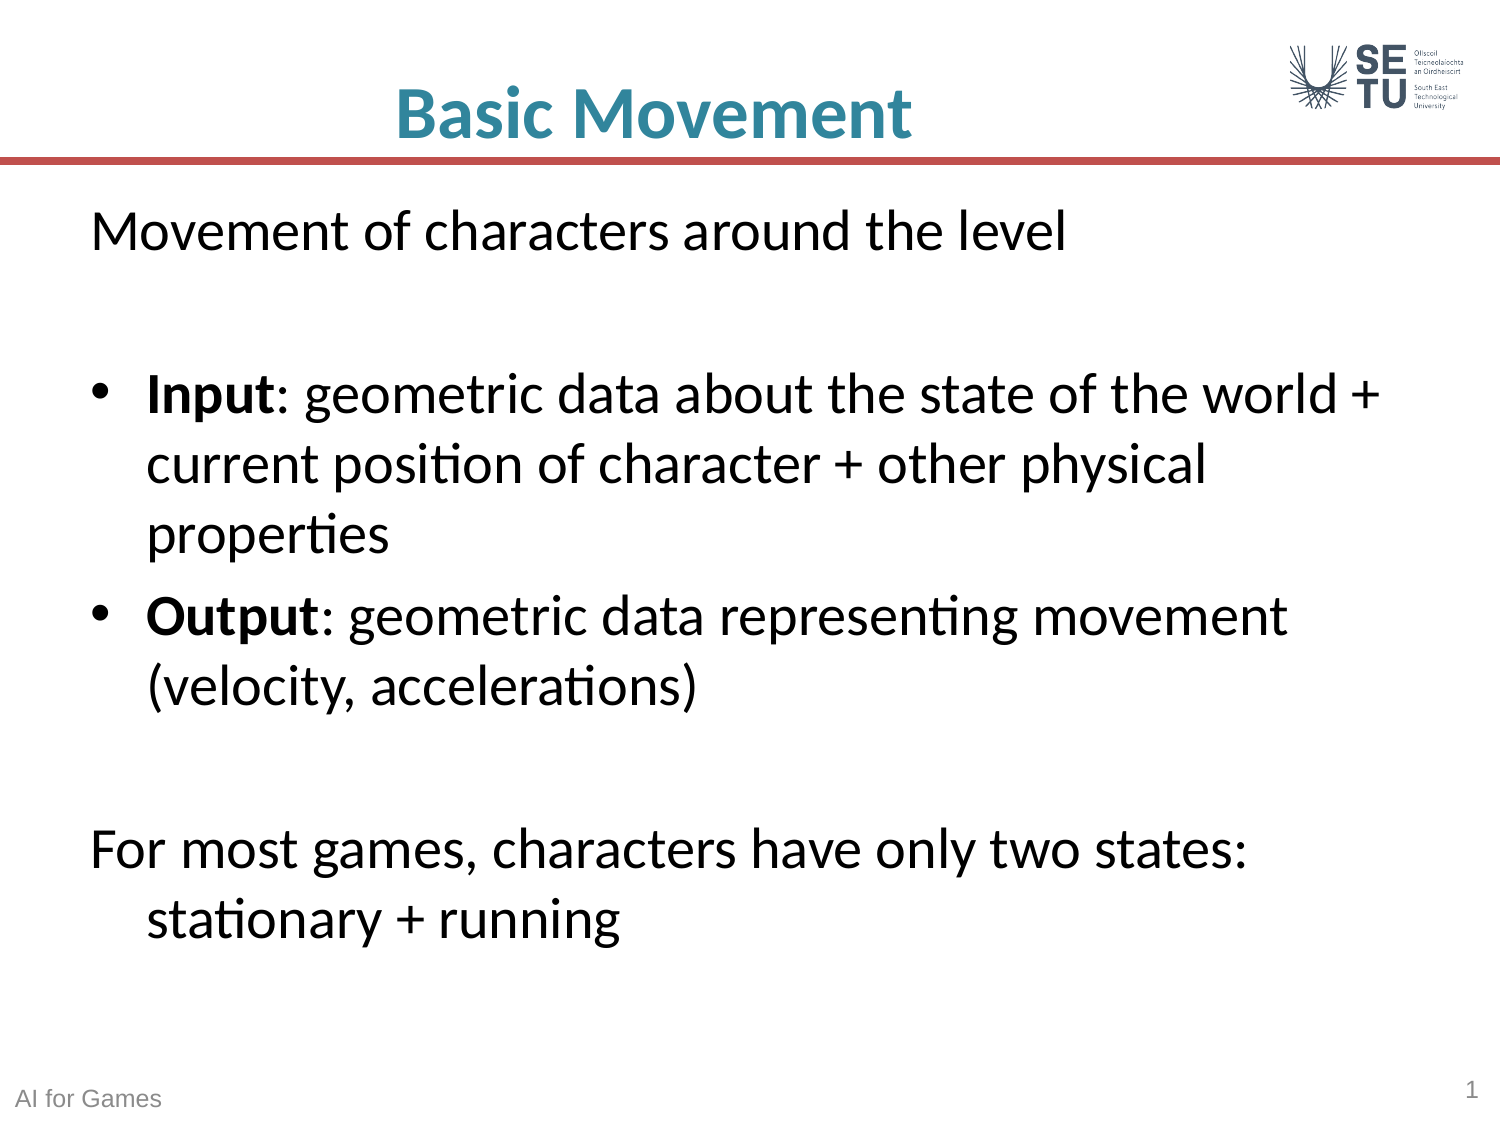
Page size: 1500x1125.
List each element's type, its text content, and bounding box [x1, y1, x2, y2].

title Basic Movement [74, 44, 1235, 173]
picture [1266, 15, 1487, 139]
list Movement of characters around the level Input: geometric data about the state of the world + current position of character + other physical properties Output: geometric data representing movement (velocity, accelerations) For most games, characters have only two states: stationary + running [74, 184, 1426, 1006]
slide_number 1 [1144, 1058, 1495, 1119]
